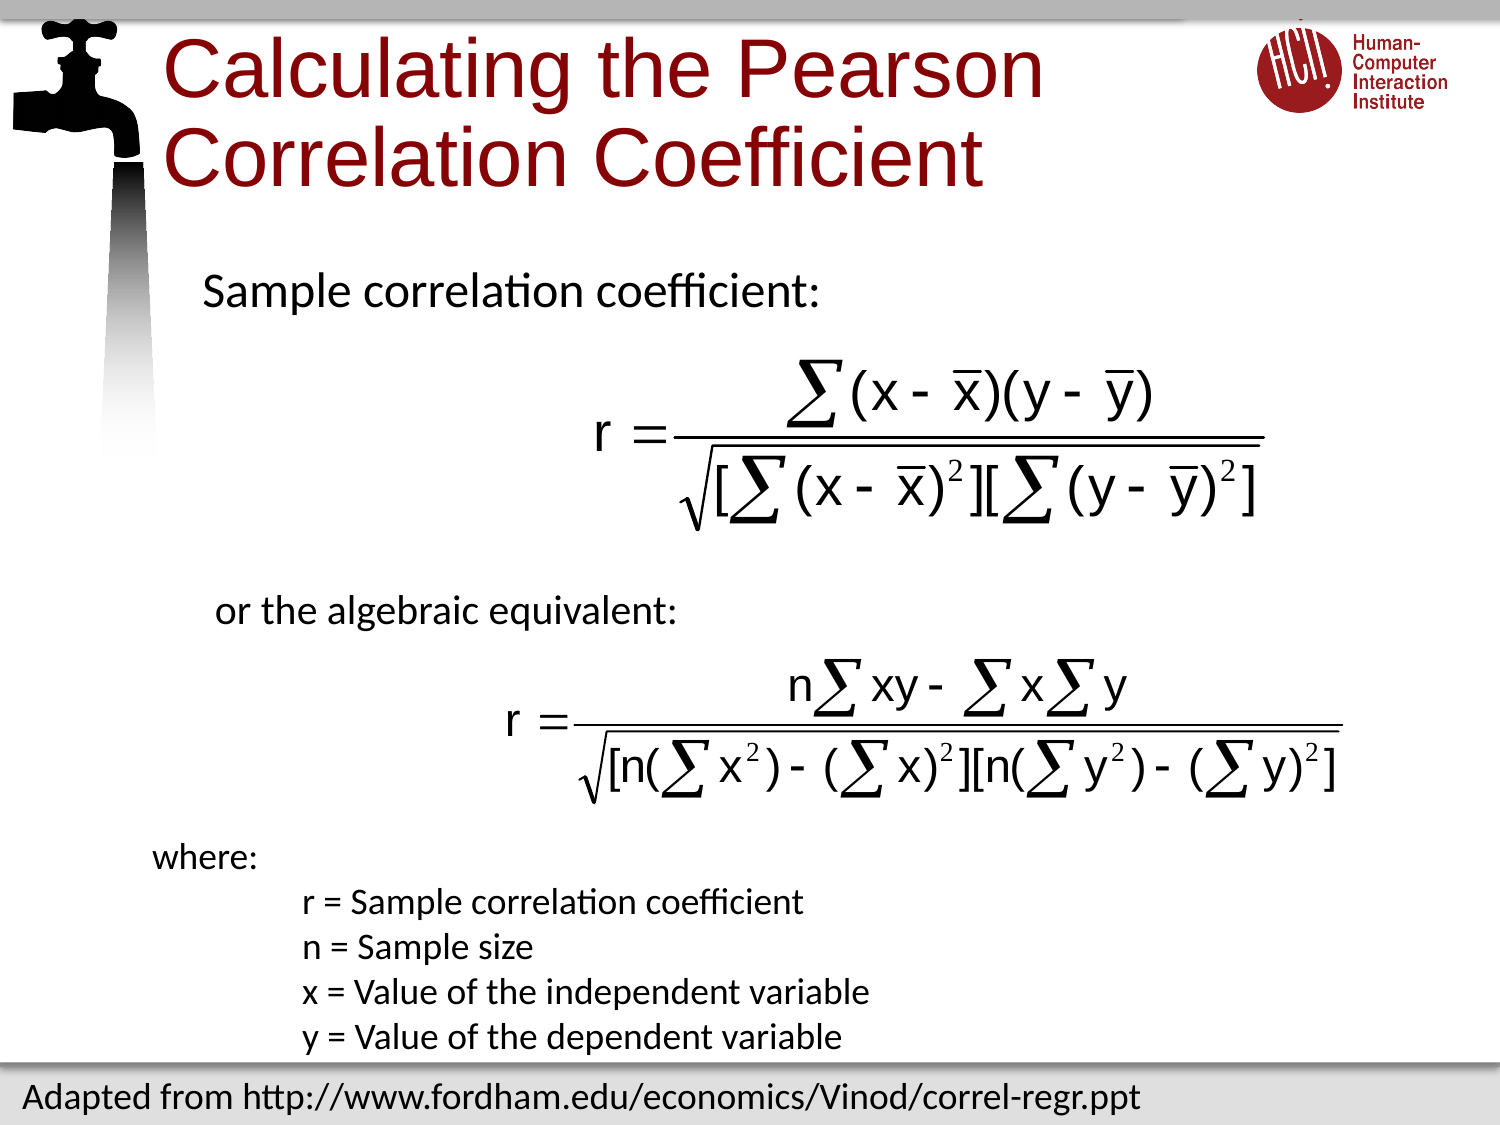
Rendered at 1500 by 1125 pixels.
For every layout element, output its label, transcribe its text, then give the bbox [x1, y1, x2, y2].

title Calculating the Pearson Correlation Coefficient [162, 87, 1441, 213]
text_box Adapted from http://www.fordham.edu/economics/Vinod/correl-regr.ppt [7, 1064, 1158, 1125]
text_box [587, 349, 1276, 544]
text_box where: r = Sample correlation coefficient n = Sample size x = Value of the independent variable y = Value of the dependent variable [137, 824, 975, 1064]
picture [13, 20, 140, 158]
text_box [499, 649, 1351, 816]
text_box Sample correlation coefficient: [187, 249, 938, 325]
picture [1257, 20, 1447, 113]
text_box or the algebraic equivalent: [199, 575, 738, 640]
